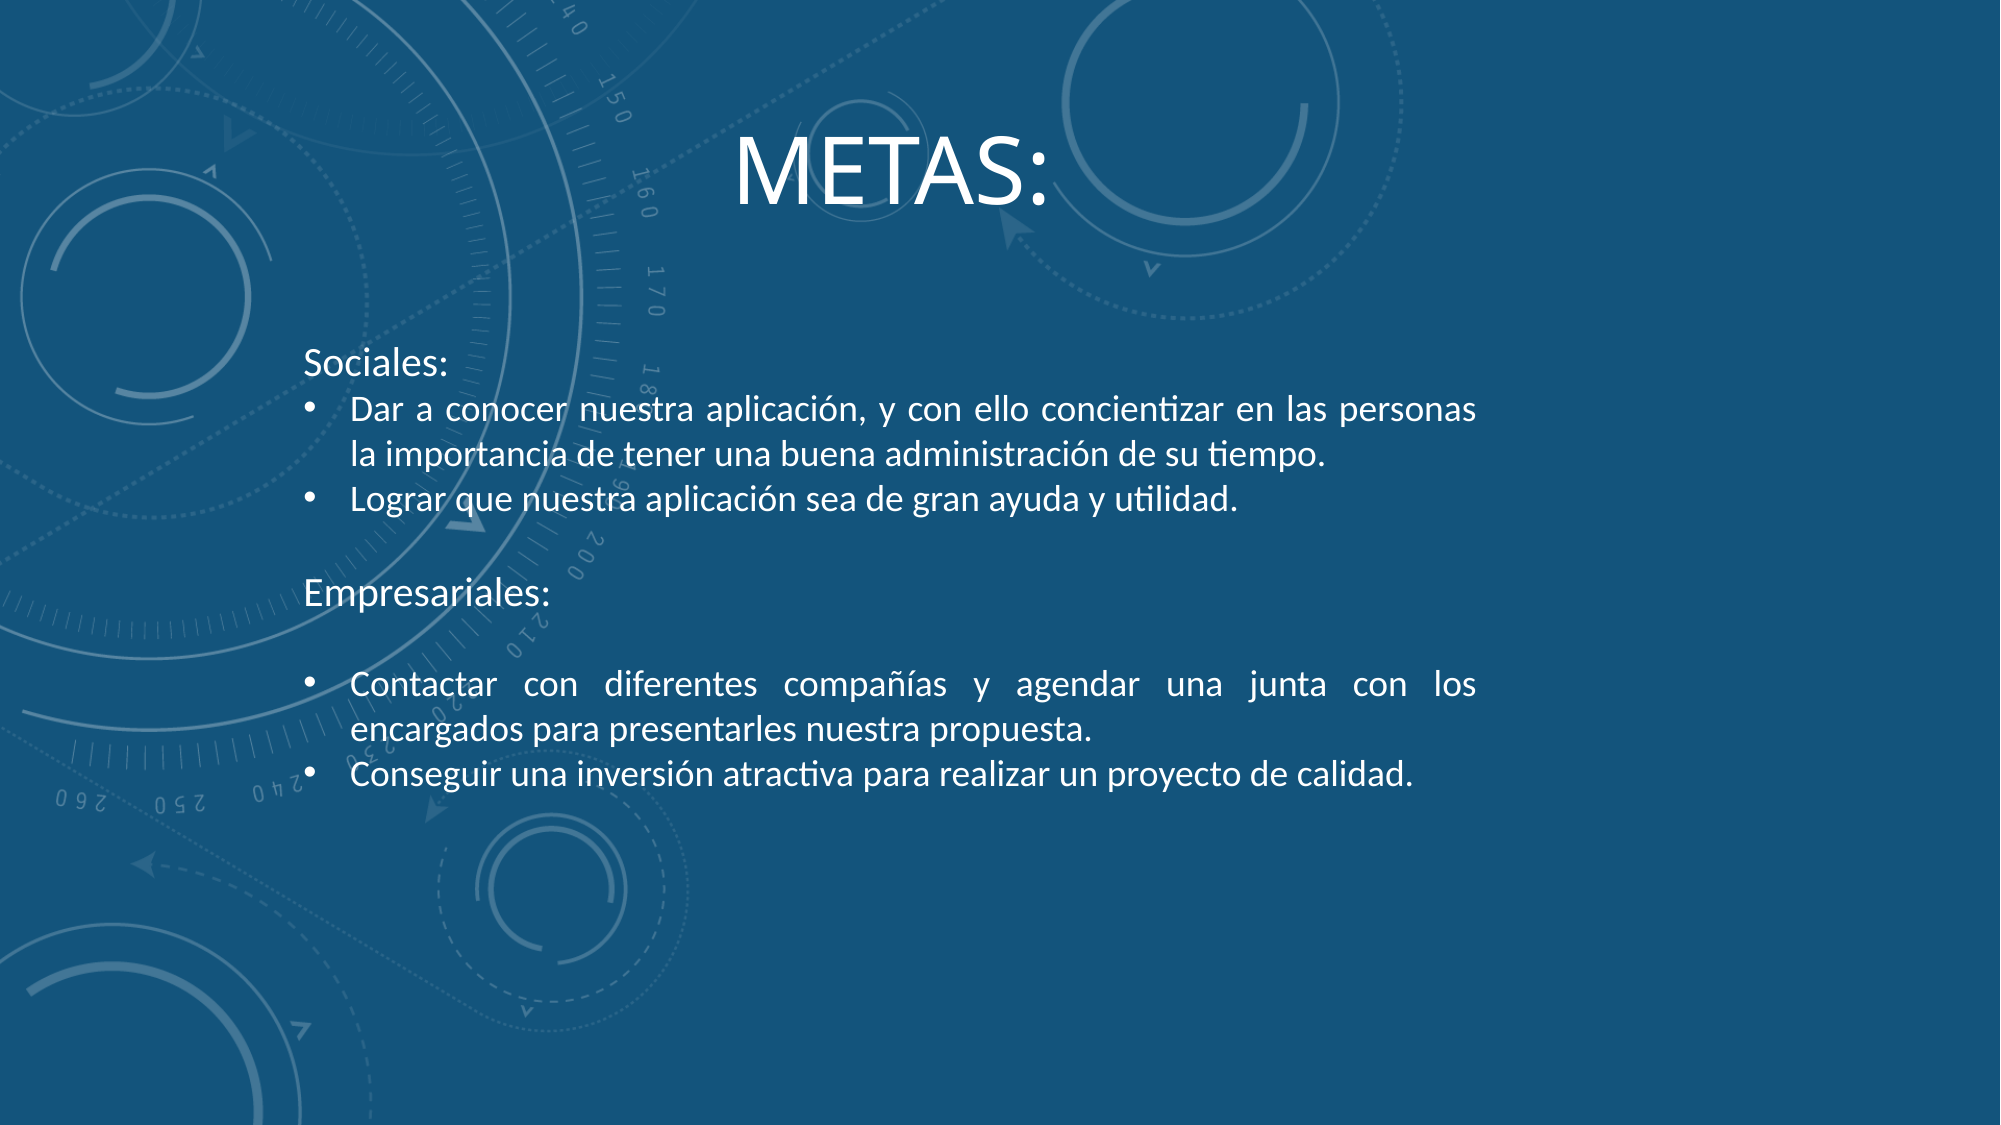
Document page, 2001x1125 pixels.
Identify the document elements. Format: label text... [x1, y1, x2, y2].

picture [0, 0, 2000, 1125]
title [377, 122, 1405, 280]
text_box Sociales: Dar a conocer nuestra aplicación, y con ello concientizar en las personas la importancia de tener una buena administración de su tiempo. Lograr que nuestra aplicación sea de gran ayuda y utilidad. Empresariales: Contactar con diferentes compañías y agendar una junta con los encargados para presentarles nuestra propuesta. Conseguir una inversión atractiva para realizar un proyecto de calidad. [288, 326, 1493, 802]
text_box Metas: [714, 74, 1067, 232]
